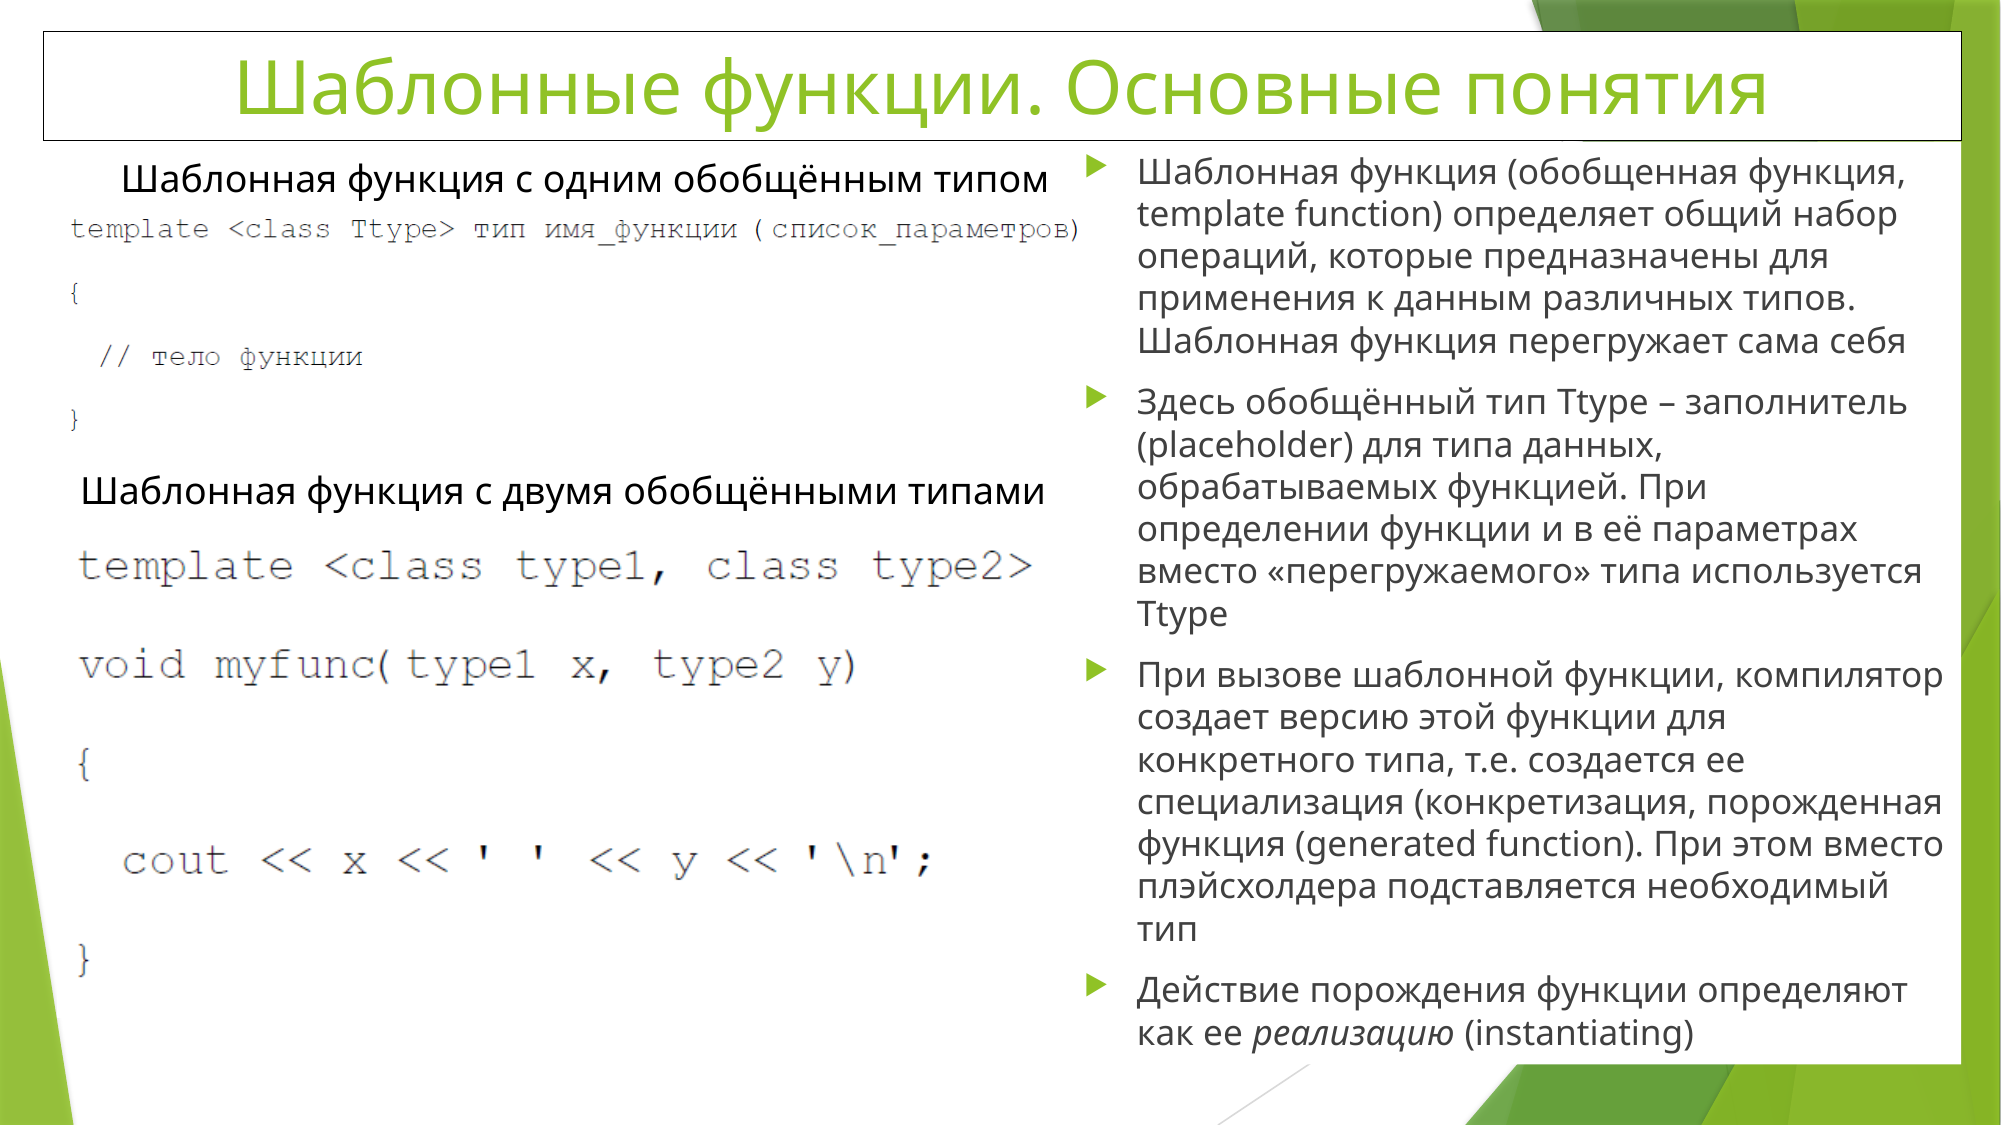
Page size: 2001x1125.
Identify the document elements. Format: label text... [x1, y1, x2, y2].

text_box Шаблонная функция с двумя обобщёнными типами [65, 459, 1062, 520]
picture [57, 214, 1084, 441]
picture [57, 540, 1070, 1018]
text_box Шаблонные функции. Основные понятия [43, 31, 1962, 141]
list Шаблонная функция (обобщенная функция, template function) определяет общий набор операций, которые предназначены для применения к данным различных типов. Шаблонная функция перегружает сама себя Здесь обобщённый тип Ttype – заполнитель (placeholder) для типа данных, обрабатываемых функцией. При определении функции и в её параметрах вместо «перегружаемого» типа используется Ttype При вызове шаблонной функции, компилятор создает версию этой функции для конкретного типа, т.е. создается ее специализация (конкретизация, порожденная функция (generated function). При этом вместо плэйсхолдера подставляется необходимый тип Действие порождения функции определяют как ее реализацию (instantiating) [1068, 141, 1962, 1065]
text_box Шаблонная функция с одним обобщённым типом [105, 147, 1066, 207]
